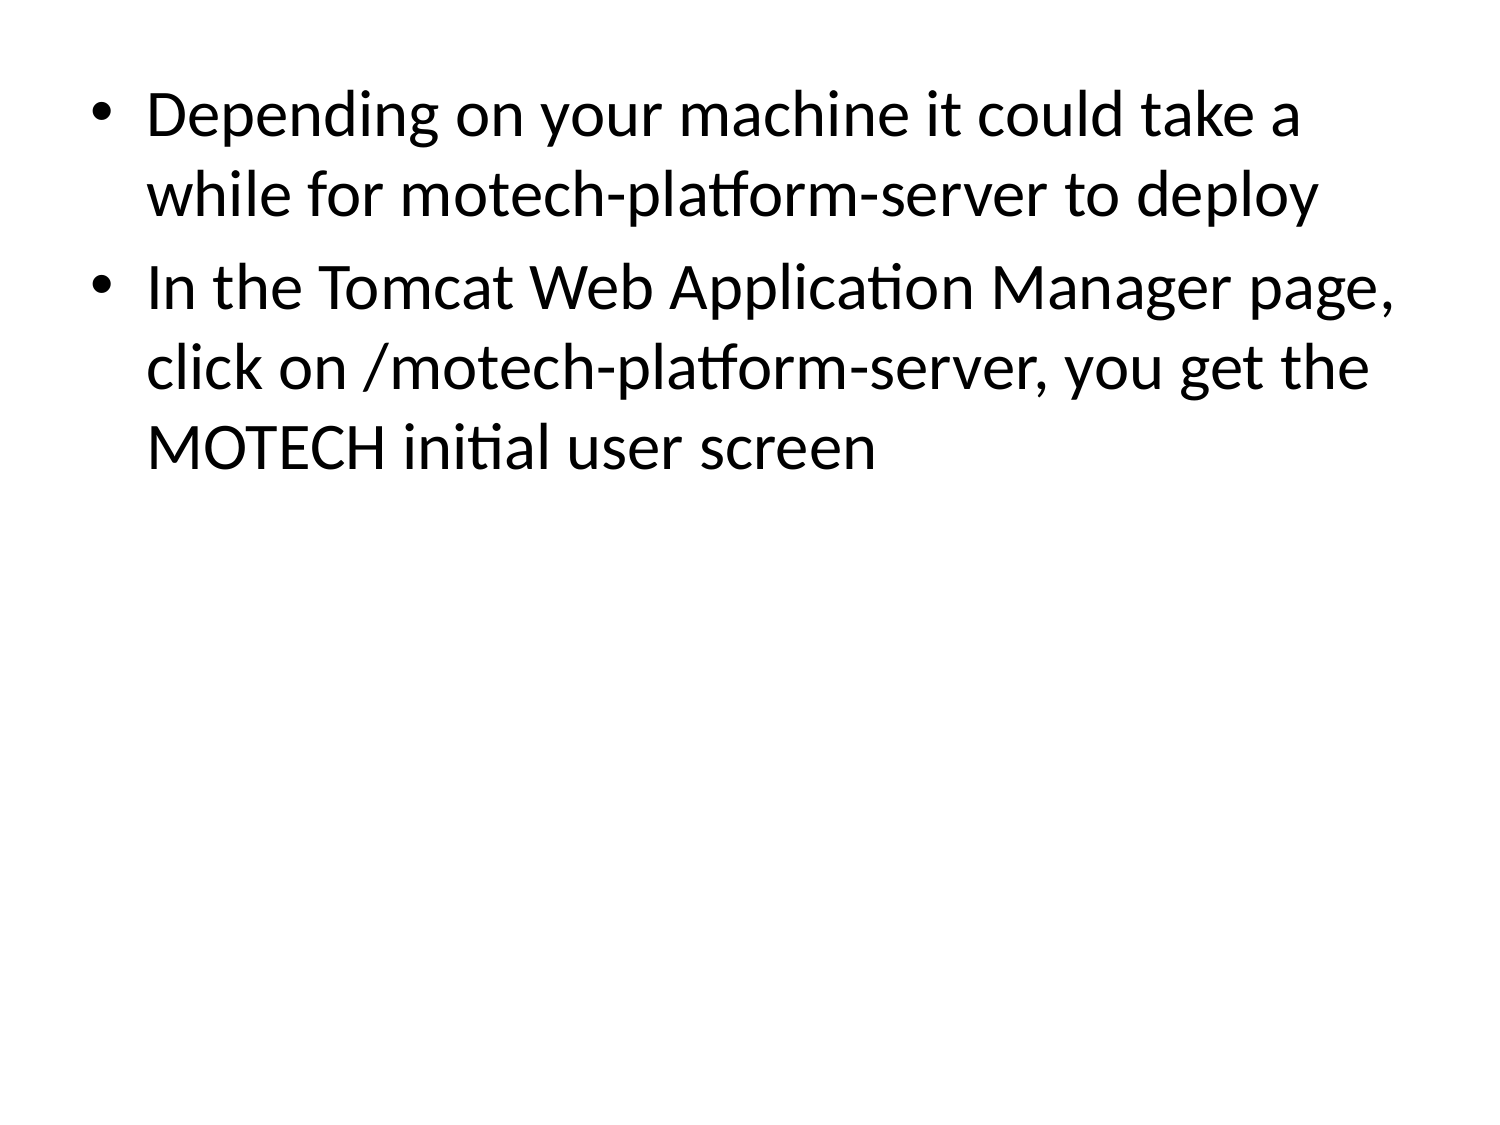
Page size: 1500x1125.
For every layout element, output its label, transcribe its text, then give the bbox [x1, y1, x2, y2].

list Depending on your machine it could take a while for motech-platform-server to deploy In the Tomcat Web Application Manager page, click on /motech-platform-server, you get the MOTECH initial user screen [75, 62, 1425, 1005]
